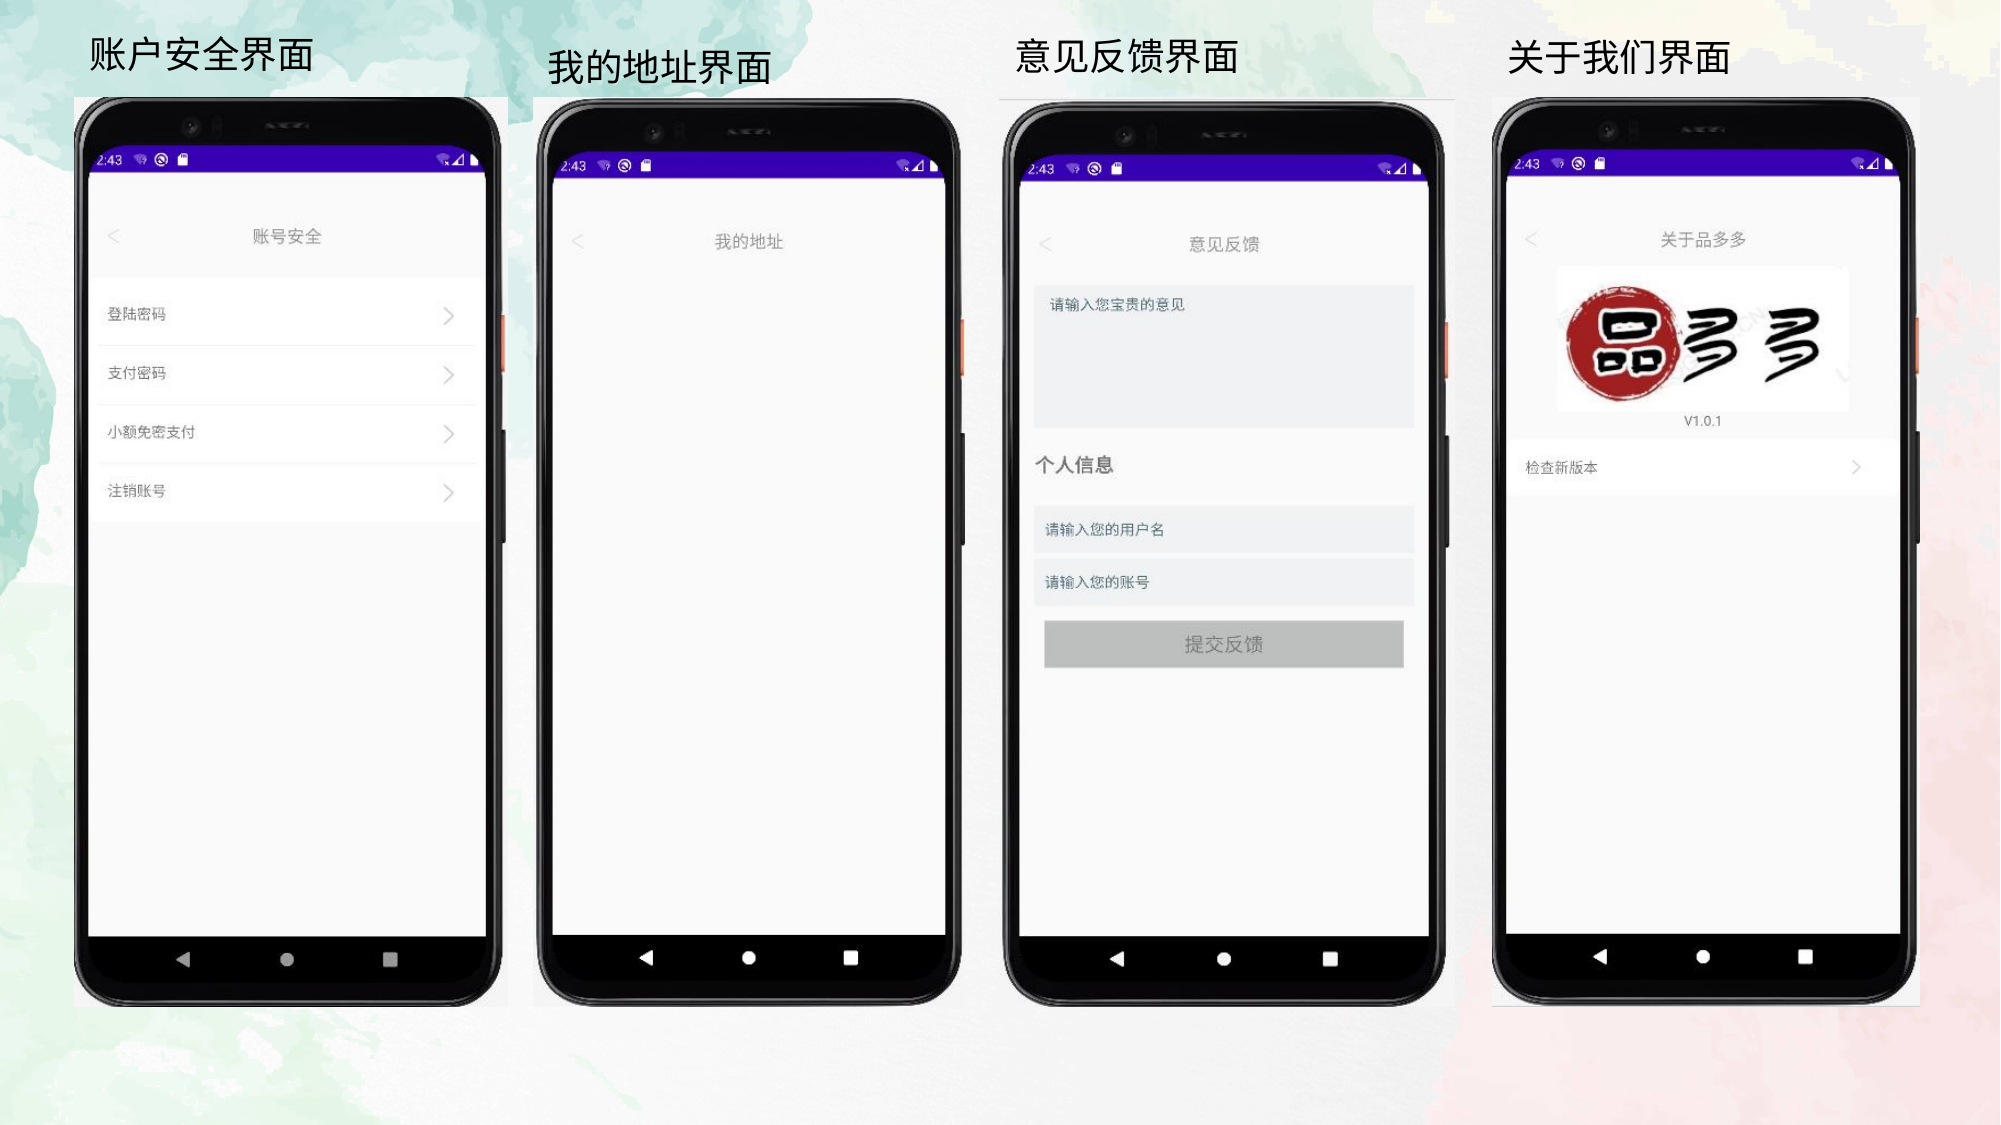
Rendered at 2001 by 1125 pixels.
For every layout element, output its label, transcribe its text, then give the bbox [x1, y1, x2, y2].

picture [0, 0, 2000, 1125]
text_box 我的地址界面 [533, 36, 875, 97]
text_box 意见反馈界面 [999, 25, 1342, 86]
text_box 账户安全界面 [74, 23, 417, 84]
text_box 关于我们界面 [1492, 26, 1835, 86]
